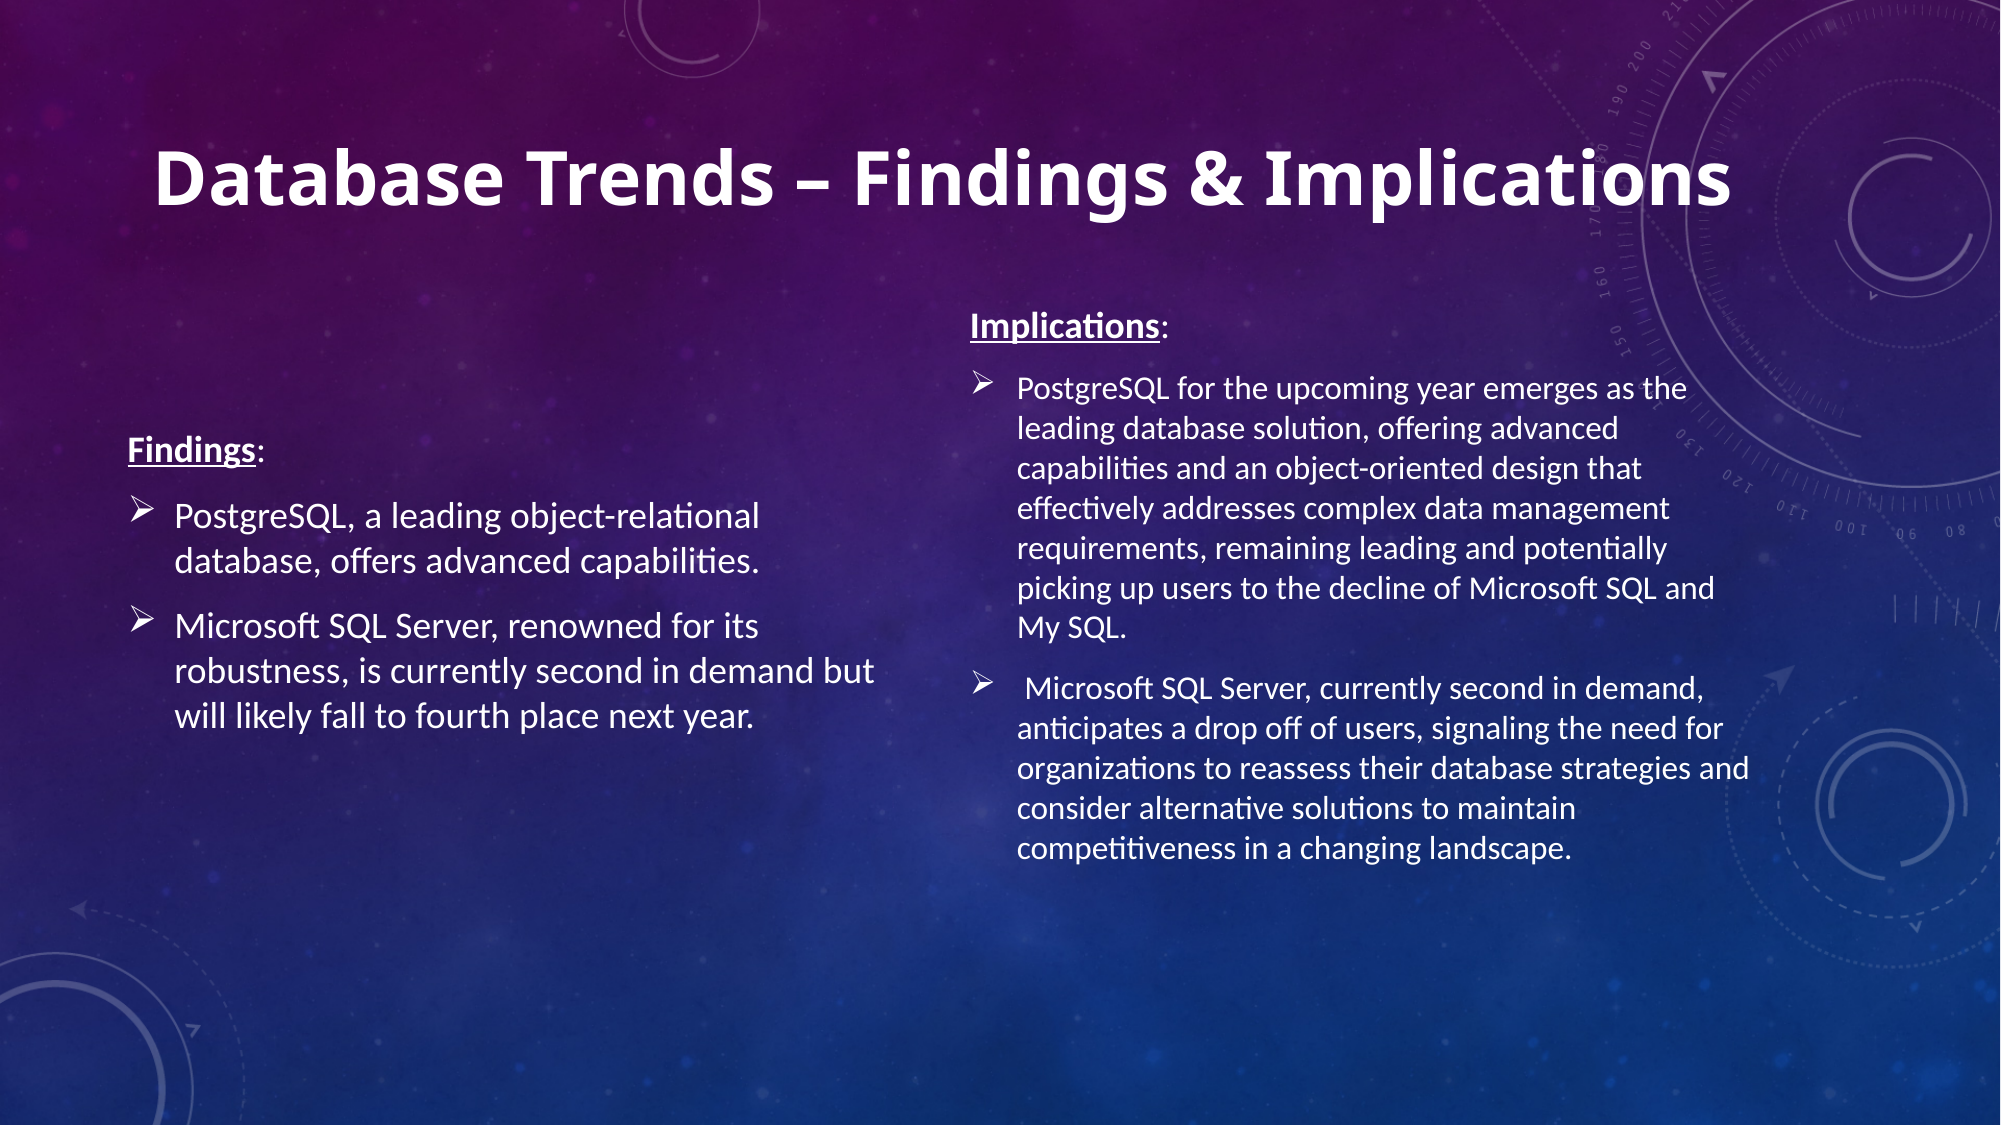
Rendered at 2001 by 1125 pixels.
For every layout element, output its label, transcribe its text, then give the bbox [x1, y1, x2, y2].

list Implications: PostgreSQL for the upcoming year emerges as the leading database solution, offering advanced capabilities and an object-oriented design that effectively addresses complex data management requirements, remaining leading and potentially picking up users to the decline of Microsoft SQL and My SQL. Microsoft SQL Server, currently second in demand, anticipates a drop off of users, signaling the need for organizations to reassess their database strategies and consider alternative solutions to maintain competitiveness in a changing landscape. [955, 277, 1775, 950]
picture [0, 0, 2001, 1125]
list Findings: PostgreSQL, a leading object-relational database, offers advanced capabilities. Microsoft SQL Server, renowned for its robustness, is currently second in demand but will likely fall to fourth place next year. [112, 277, 932, 950]
title Database Trends – Findings & Implications [112, 99, 1775, 252]
